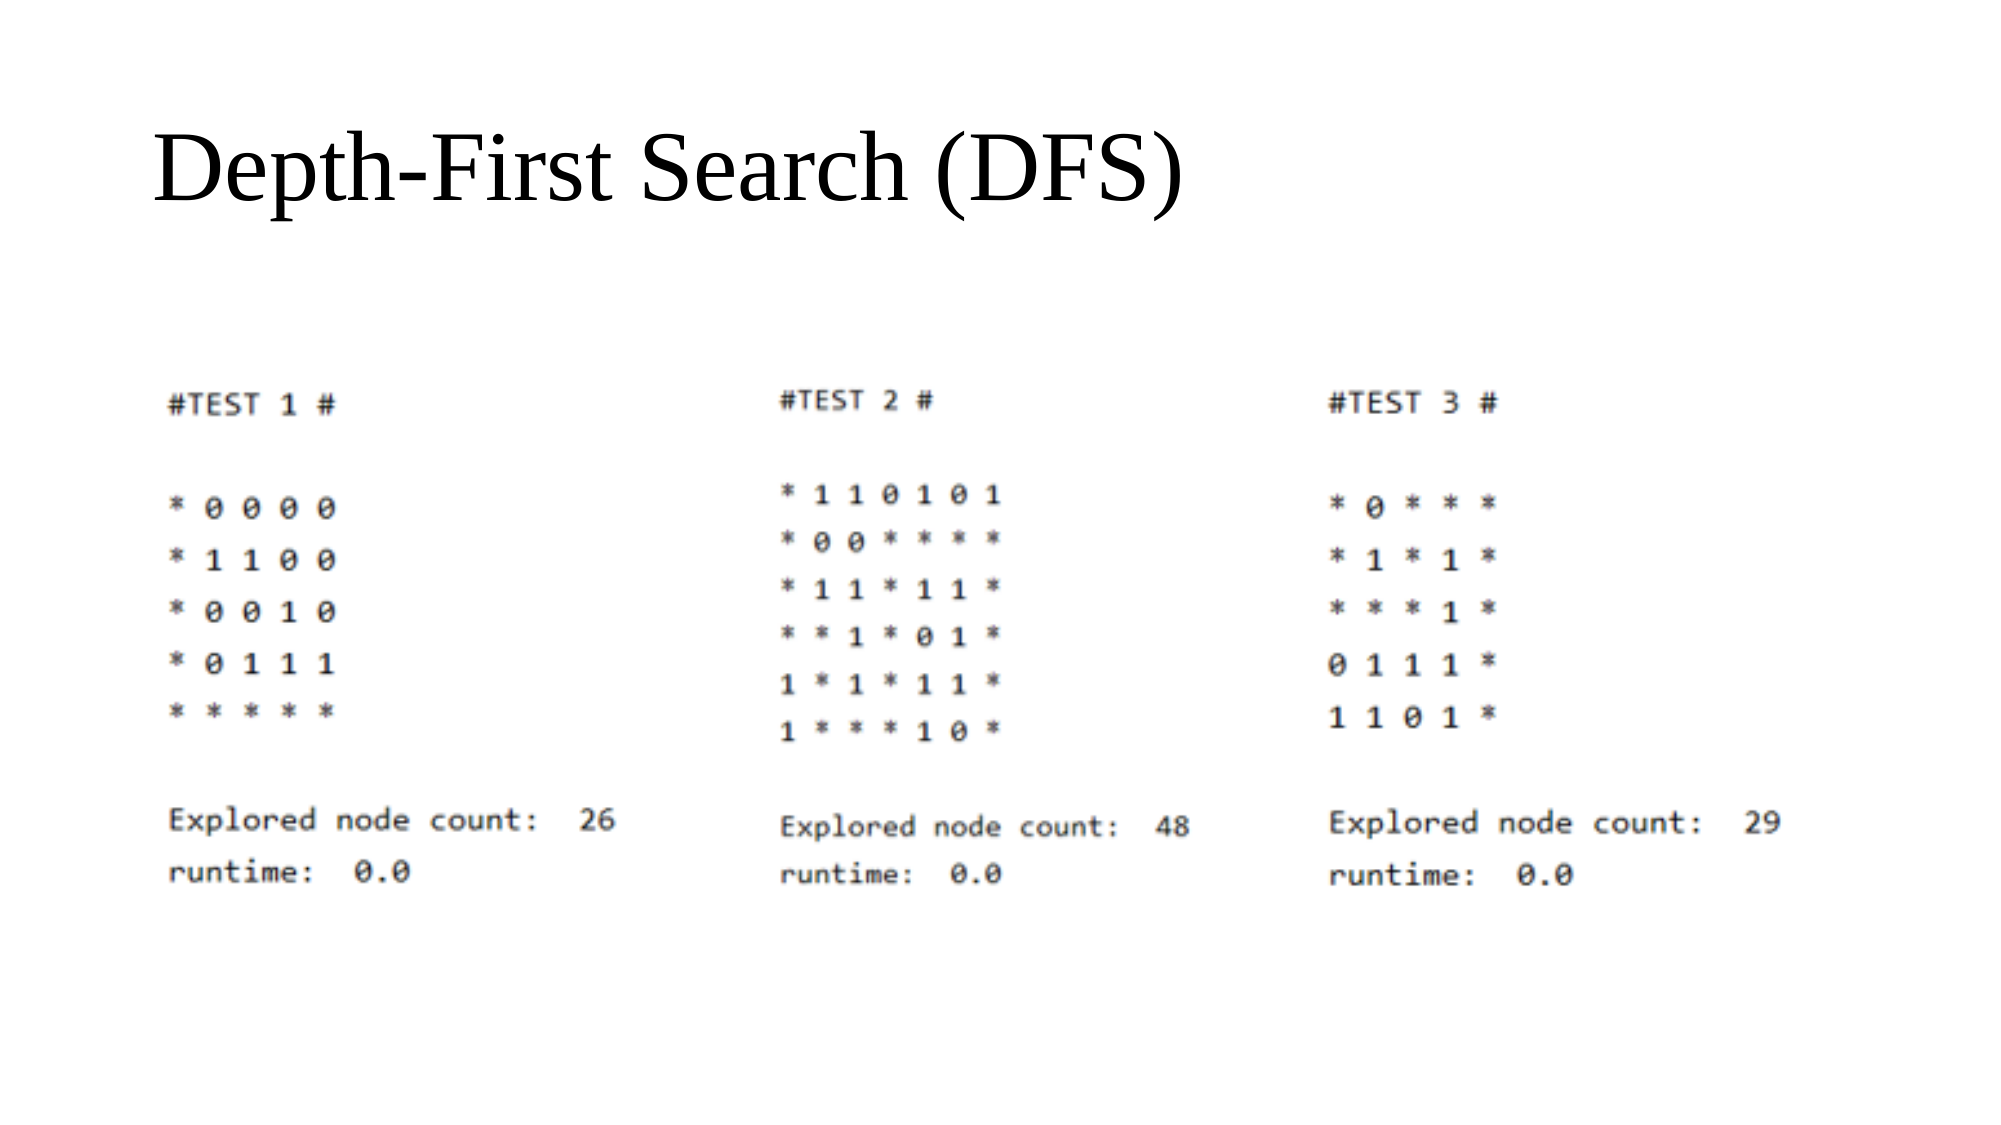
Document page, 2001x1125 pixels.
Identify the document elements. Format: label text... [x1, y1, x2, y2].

picture [147, 315, 1853, 948]
title Depth-First Search (DFS) [137, 59, 1863, 278]
